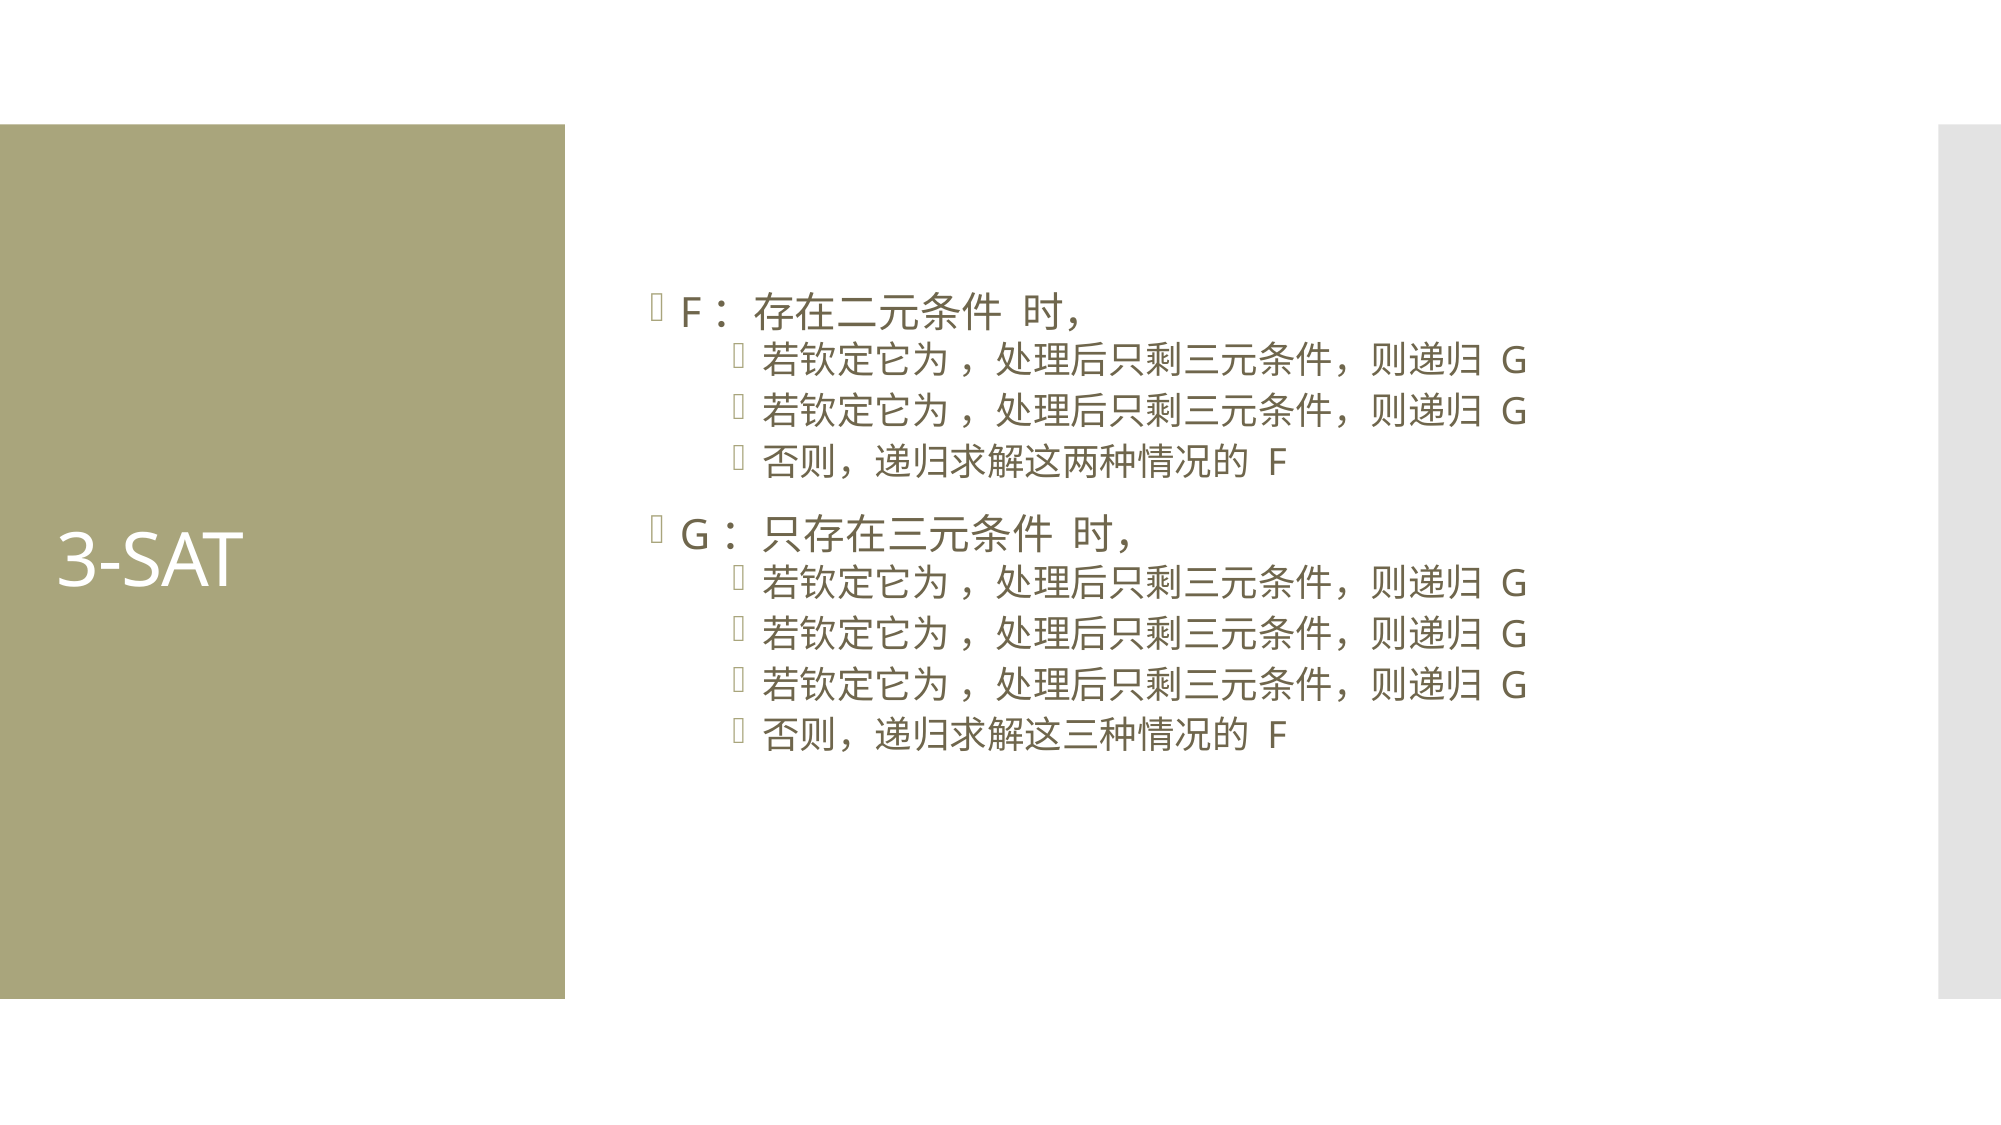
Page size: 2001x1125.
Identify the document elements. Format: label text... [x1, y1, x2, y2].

title 3-SAT [41, 184, 525, 940]
